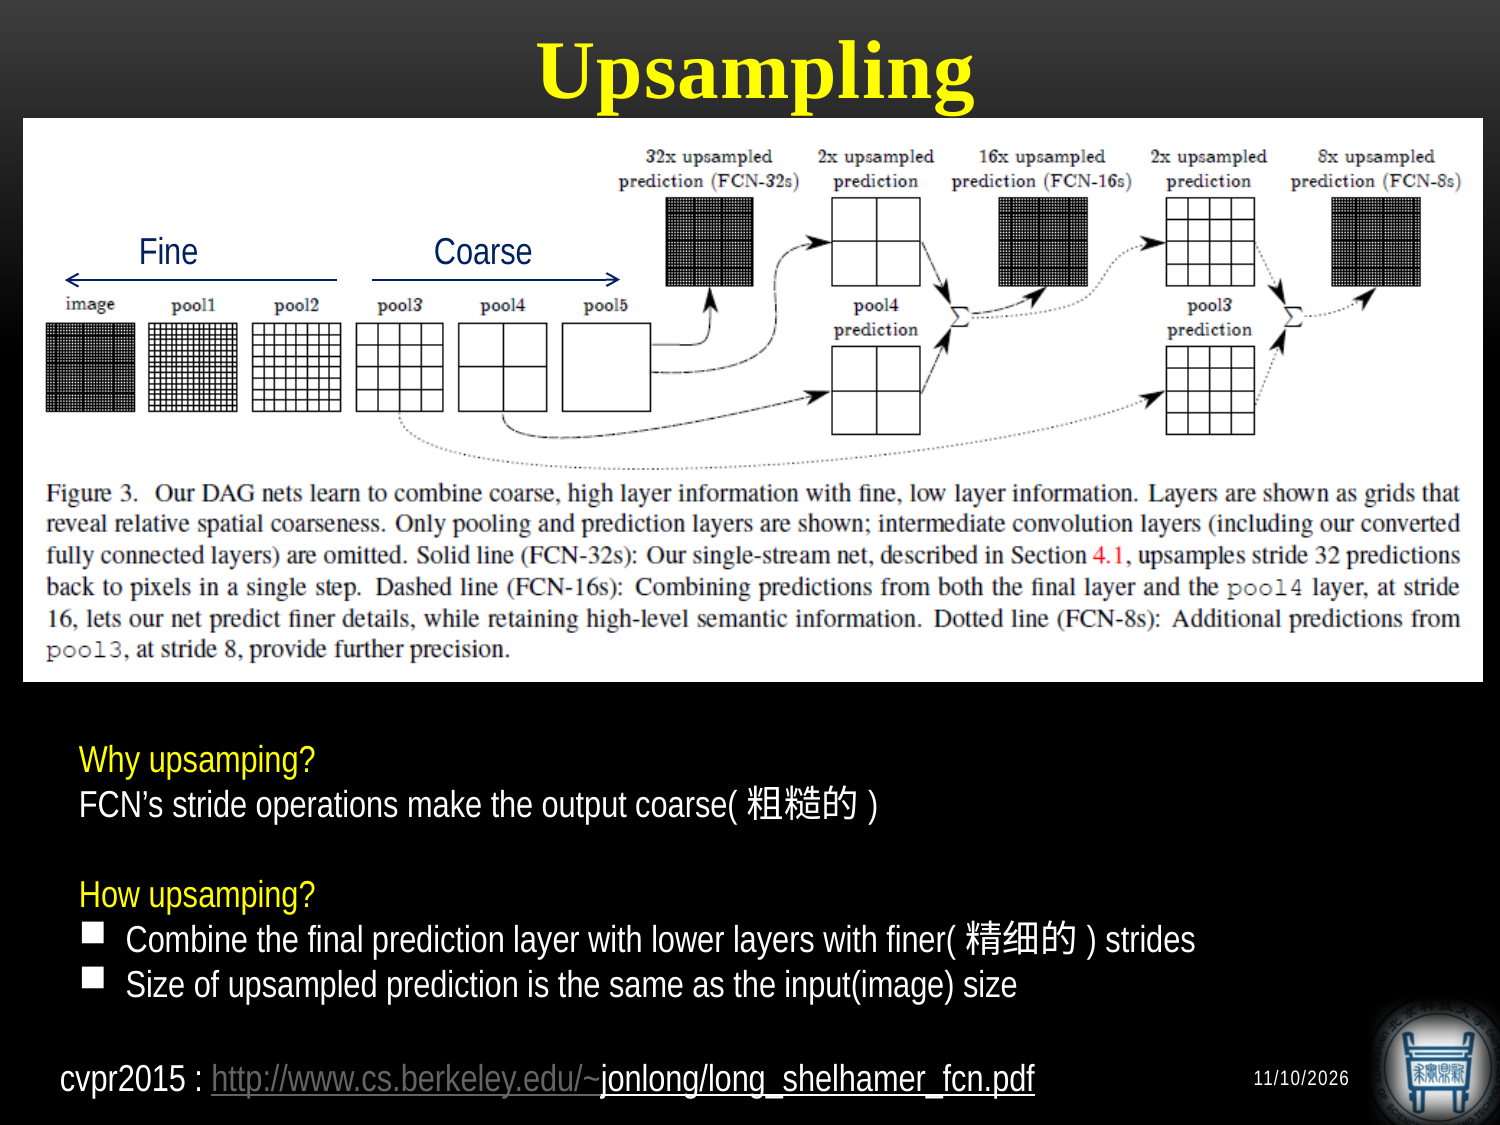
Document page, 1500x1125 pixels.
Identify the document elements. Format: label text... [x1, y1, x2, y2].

picture [1384, 1013, 1492, 1122]
text_box cvpr2015 : http://www.cs.berkeley.edu/~jonlong/long_shelhamer_fcn.pdf [45, 1046, 1058, 1107]
text_box Why upsamping? FCN’s stride operations make the output coarse(粗糙的) How upsamping? Combine the final prediction layer with lower layers with finer(精细的) strides Size of upsampled prediction is the same as the input(image) size [63, 727, 1211, 1013]
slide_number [1114, 1046, 1365, 1107]
picture [0, 0, 1500, 750]
title Upsampling [29, 0, 1483, 118]
